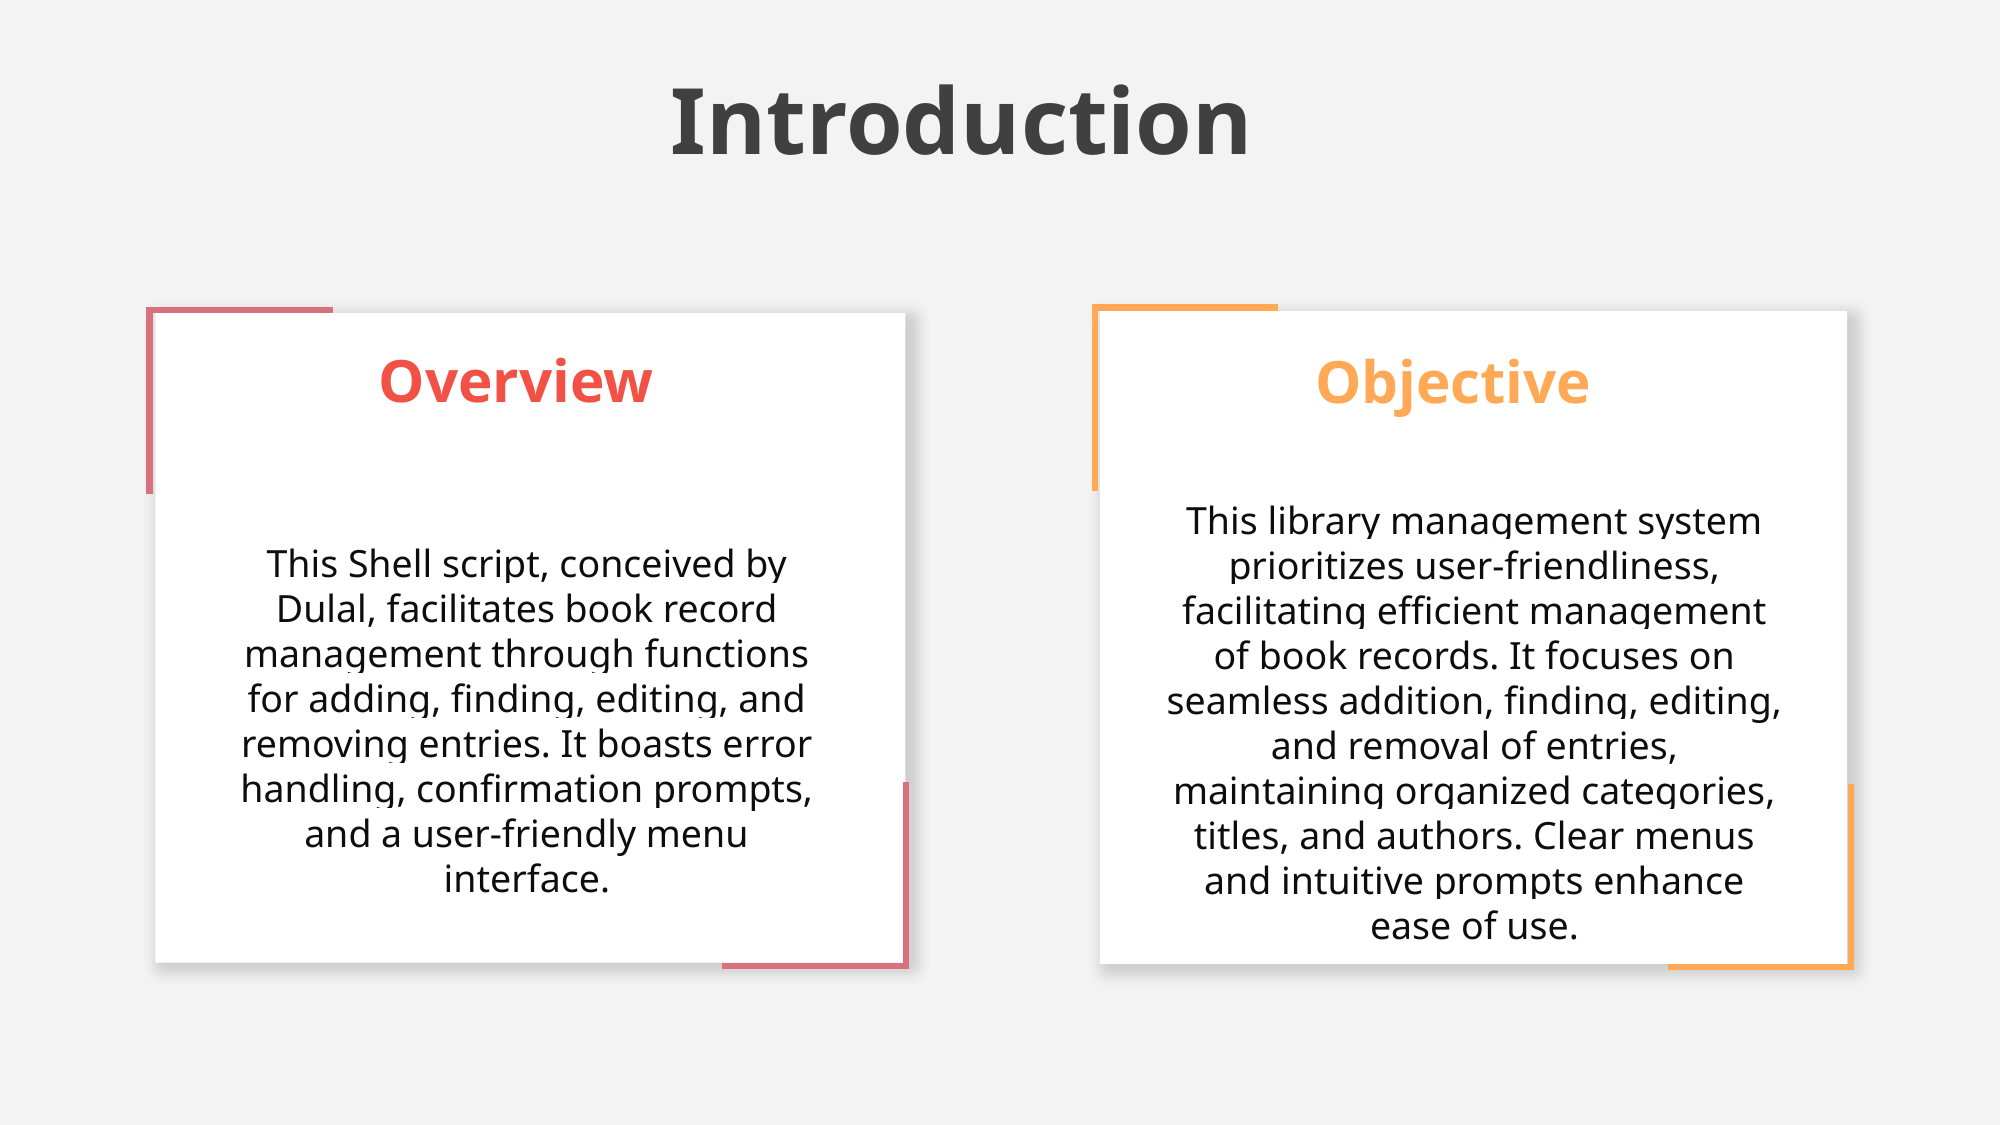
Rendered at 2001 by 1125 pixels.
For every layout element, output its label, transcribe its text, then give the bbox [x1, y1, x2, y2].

text_box Introduction [602, 55, 1323, 180]
text_box [1099, 310, 1848, 965]
text_box [154, 312, 906, 964]
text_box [1123, 338, 1802, 868]
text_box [185, 336, 847, 821]
